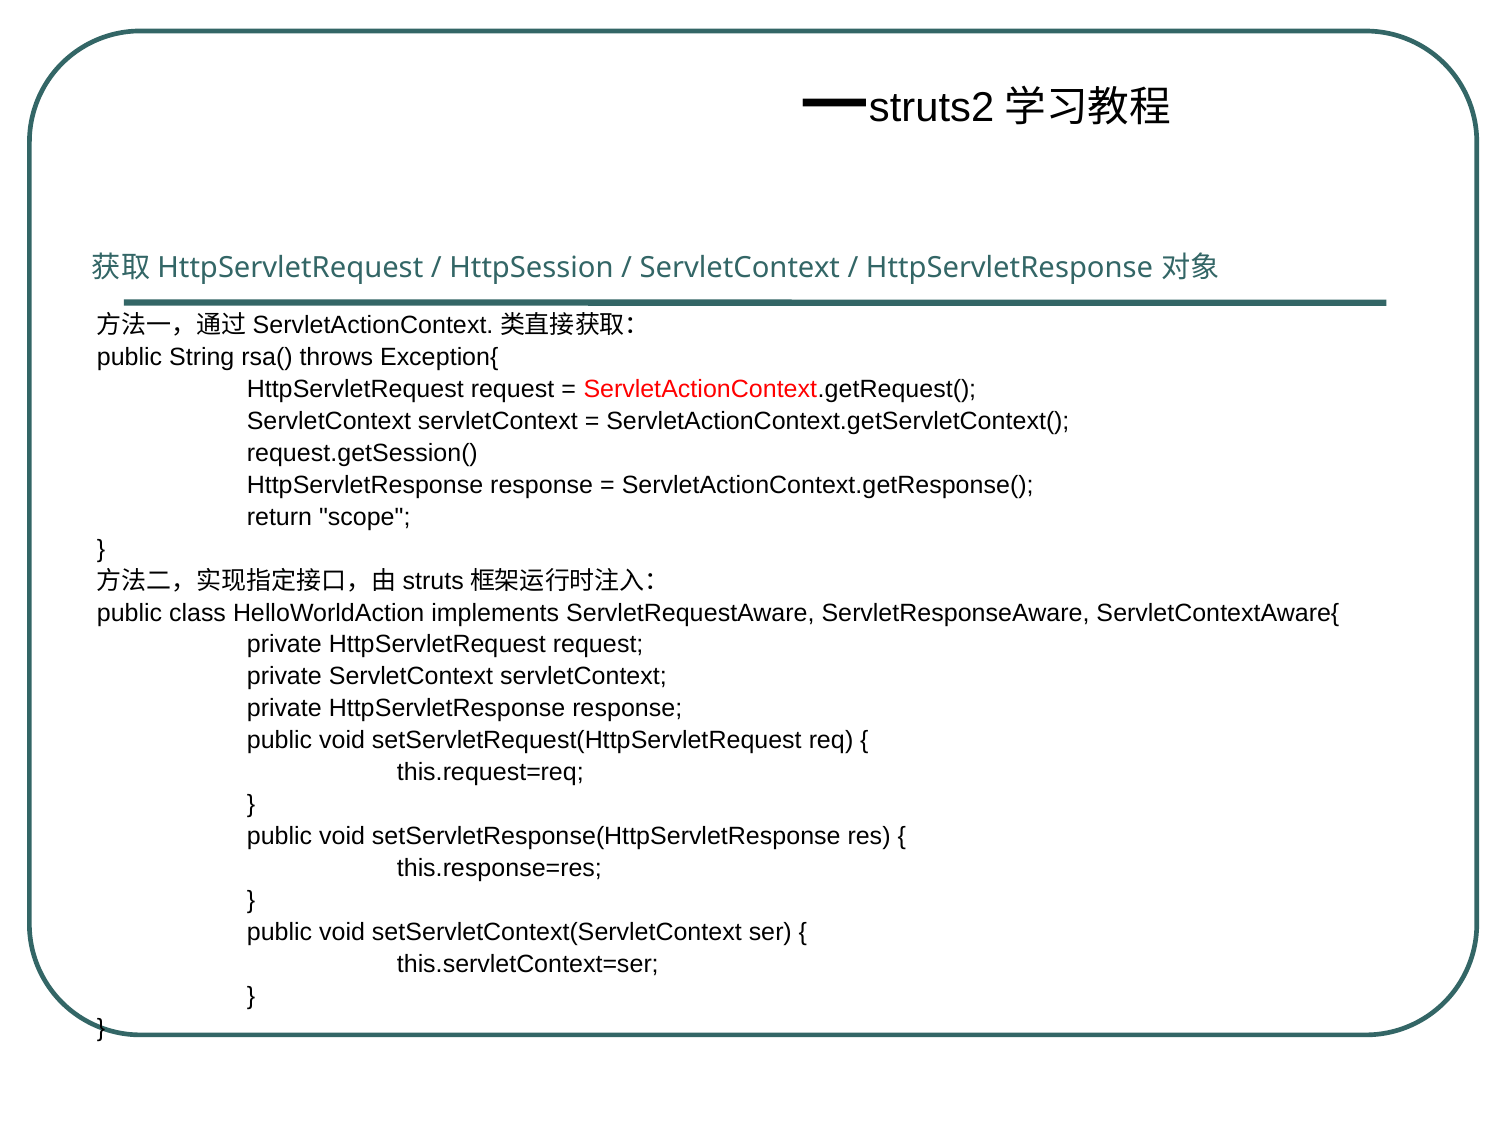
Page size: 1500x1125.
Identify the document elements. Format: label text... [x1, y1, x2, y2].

text_box 方法一，通过ServletActionContext.类直接获取： public String rsa() throws Exception{ HttpServletRequest request = ServletActionContext.getRequest(); ServletContext servletContext = ServletActionContext.getServletContext(); request.getSession() HttpServletResponse response = ServletActionContext.getResponse(); return "scope"; } 方法二，实现指定接口，由struts框架运行时注入： public class HelloWorldAction implements ServletRequestAware, ServletResponseAware, ServletContextAware{ private HttpServletRequest request; private ServletContext servletContext; private HttpServletResponse response; public void setServletRequest(HttpServletRequest req) { this.request=req; } public void setServletResponse(HttpServletResponse res) { this.response=res; } public void setServletContext(ServletContext ser) { this.servletContext=ser; } } [82, 304, 1442, 1050]
title 获取HttpServletRequest / HttpSession / ServletContext / HttpServletResponse对象 [76, 184, 1412, 291]
